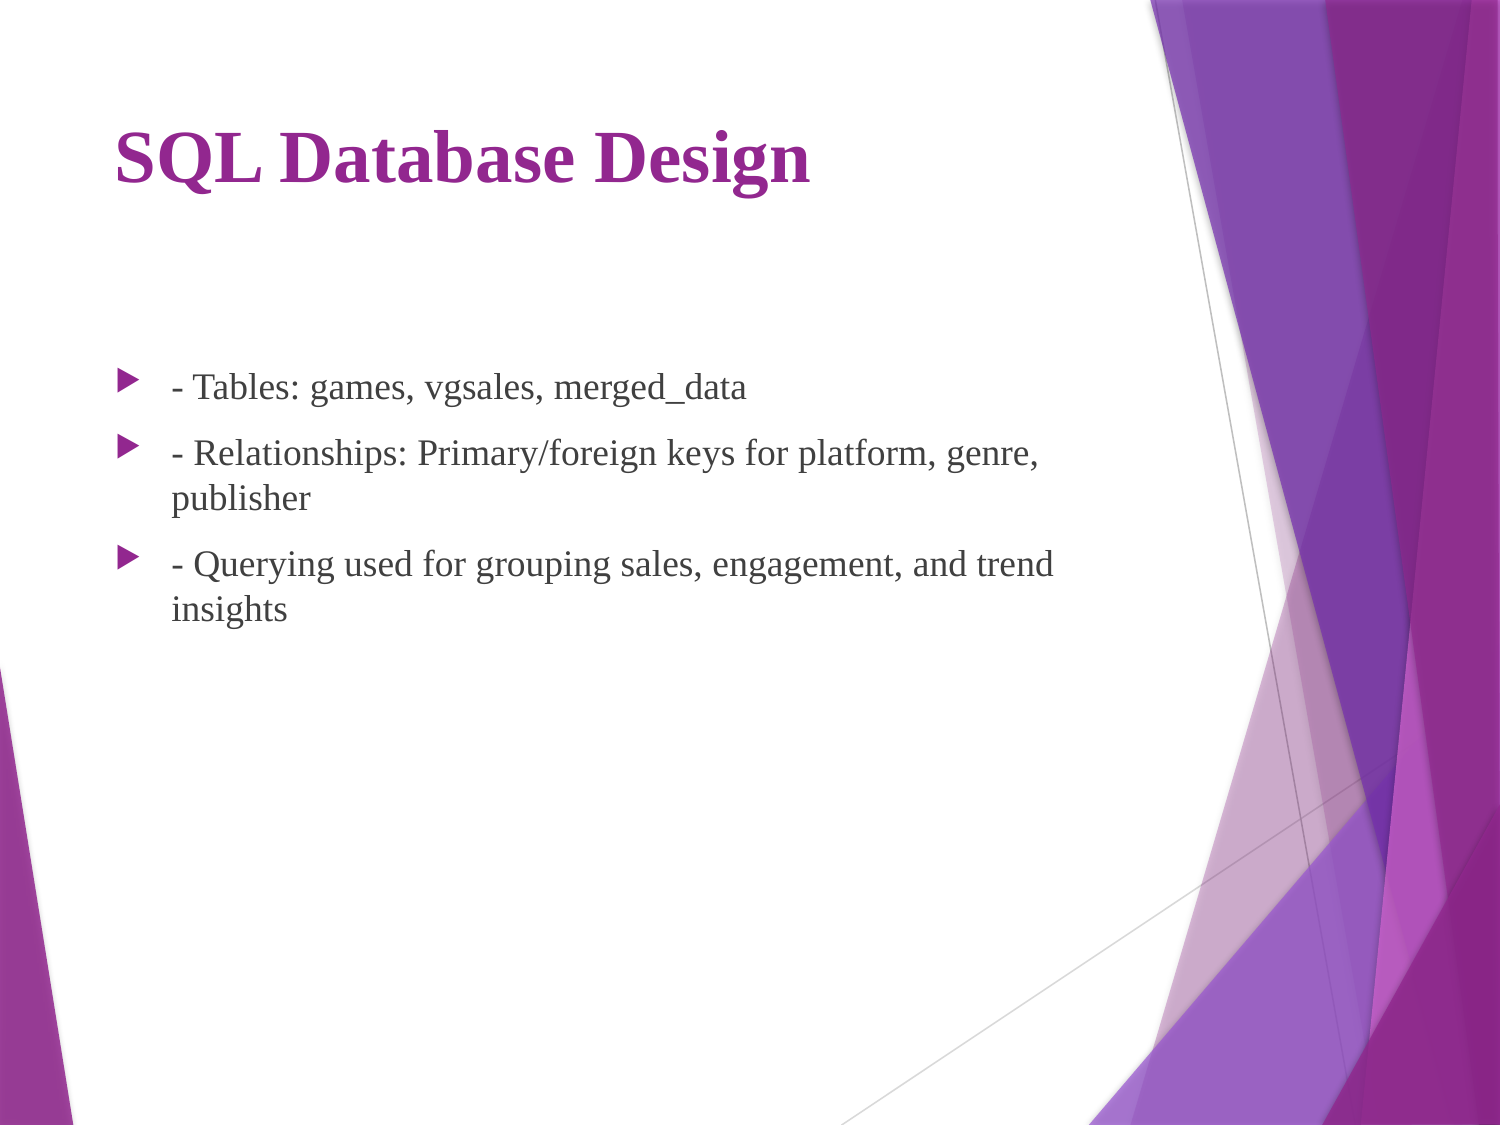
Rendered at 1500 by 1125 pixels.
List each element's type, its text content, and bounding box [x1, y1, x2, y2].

list - Tables: games, vgsales, merged_data - Relationships: Primary/foreign keys for platform, genre, publisher - Querying used for grouping sales, engagement, and trend insights [99, 354, 1142, 992]
title SQL Database Design [99, 99, 1142, 317]
